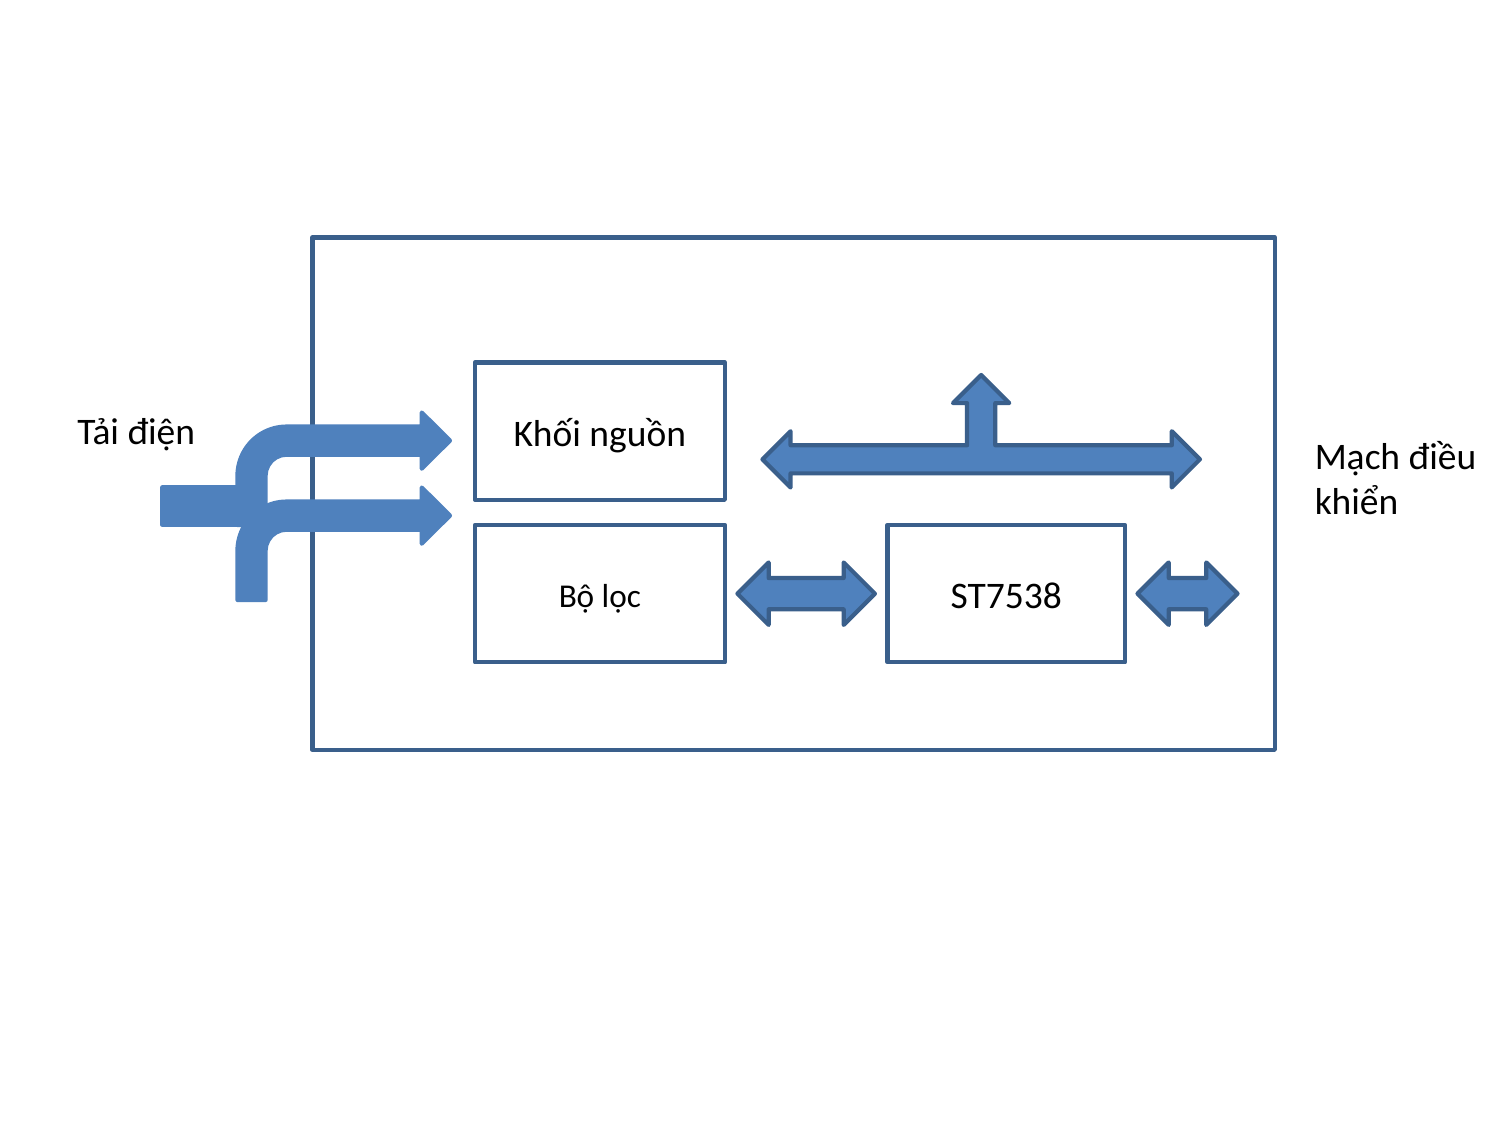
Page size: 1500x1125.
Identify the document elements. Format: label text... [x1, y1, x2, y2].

text_box [160, 485, 265, 527]
text_box [310, 235, 1277, 752]
text_box [760, 372, 1203, 490]
text_box [235, 410, 453, 503]
text_box Bộ lọc [473, 523, 727, 664]
text_box Khối nguồn [473, 360, 727, 502]
text_box Tải điện [62, 399, 238, 460]
text_box [235, 485, 453, 603]
text_box [735, 560, 877, 627]
text_box [1135, 560, 1240, 627]
text_box Mạch điều khiển [1299, 424, 1500, 530]
text_box ST7538 [885, 523, 1127, 664]
